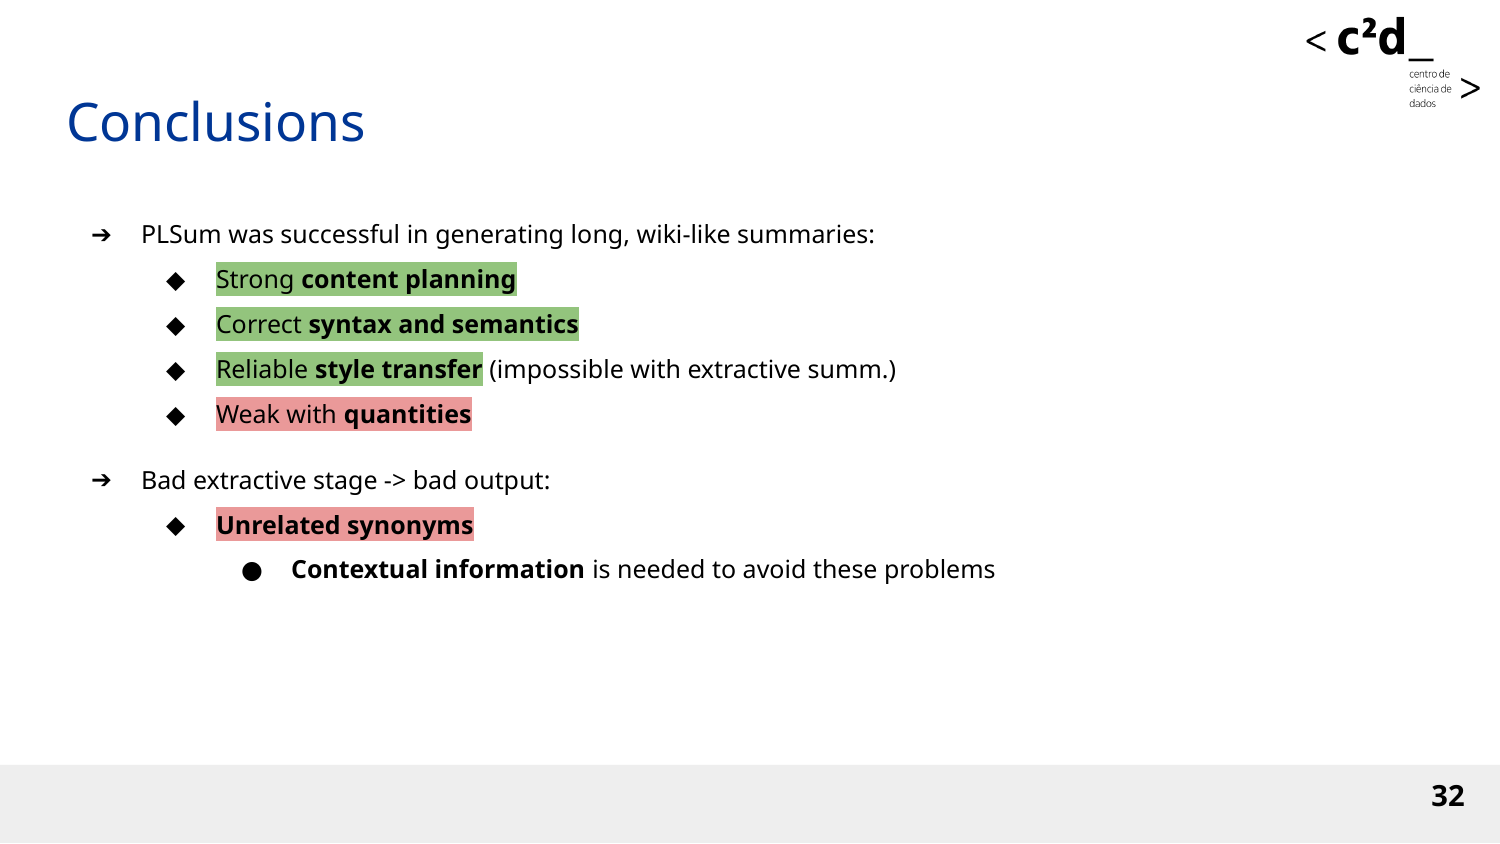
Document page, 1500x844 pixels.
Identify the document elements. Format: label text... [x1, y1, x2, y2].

title Conclusions [51, 72, 1449, 167]
picture [1302, 14, 1480, 109]
list PLSum was successful in generating long, wiki-like summaries: Strong content planning Correct syntax and semantics Reliable style transfer (impossible with extractive summ.) Weak with quantities Bad extractive stage -> bad output: Unrelated synonyms Contextual information is needed to avoid these problems [51, 189, 1449, 750]
slide_number ‹#› [1389, 764, 1480, 830]
